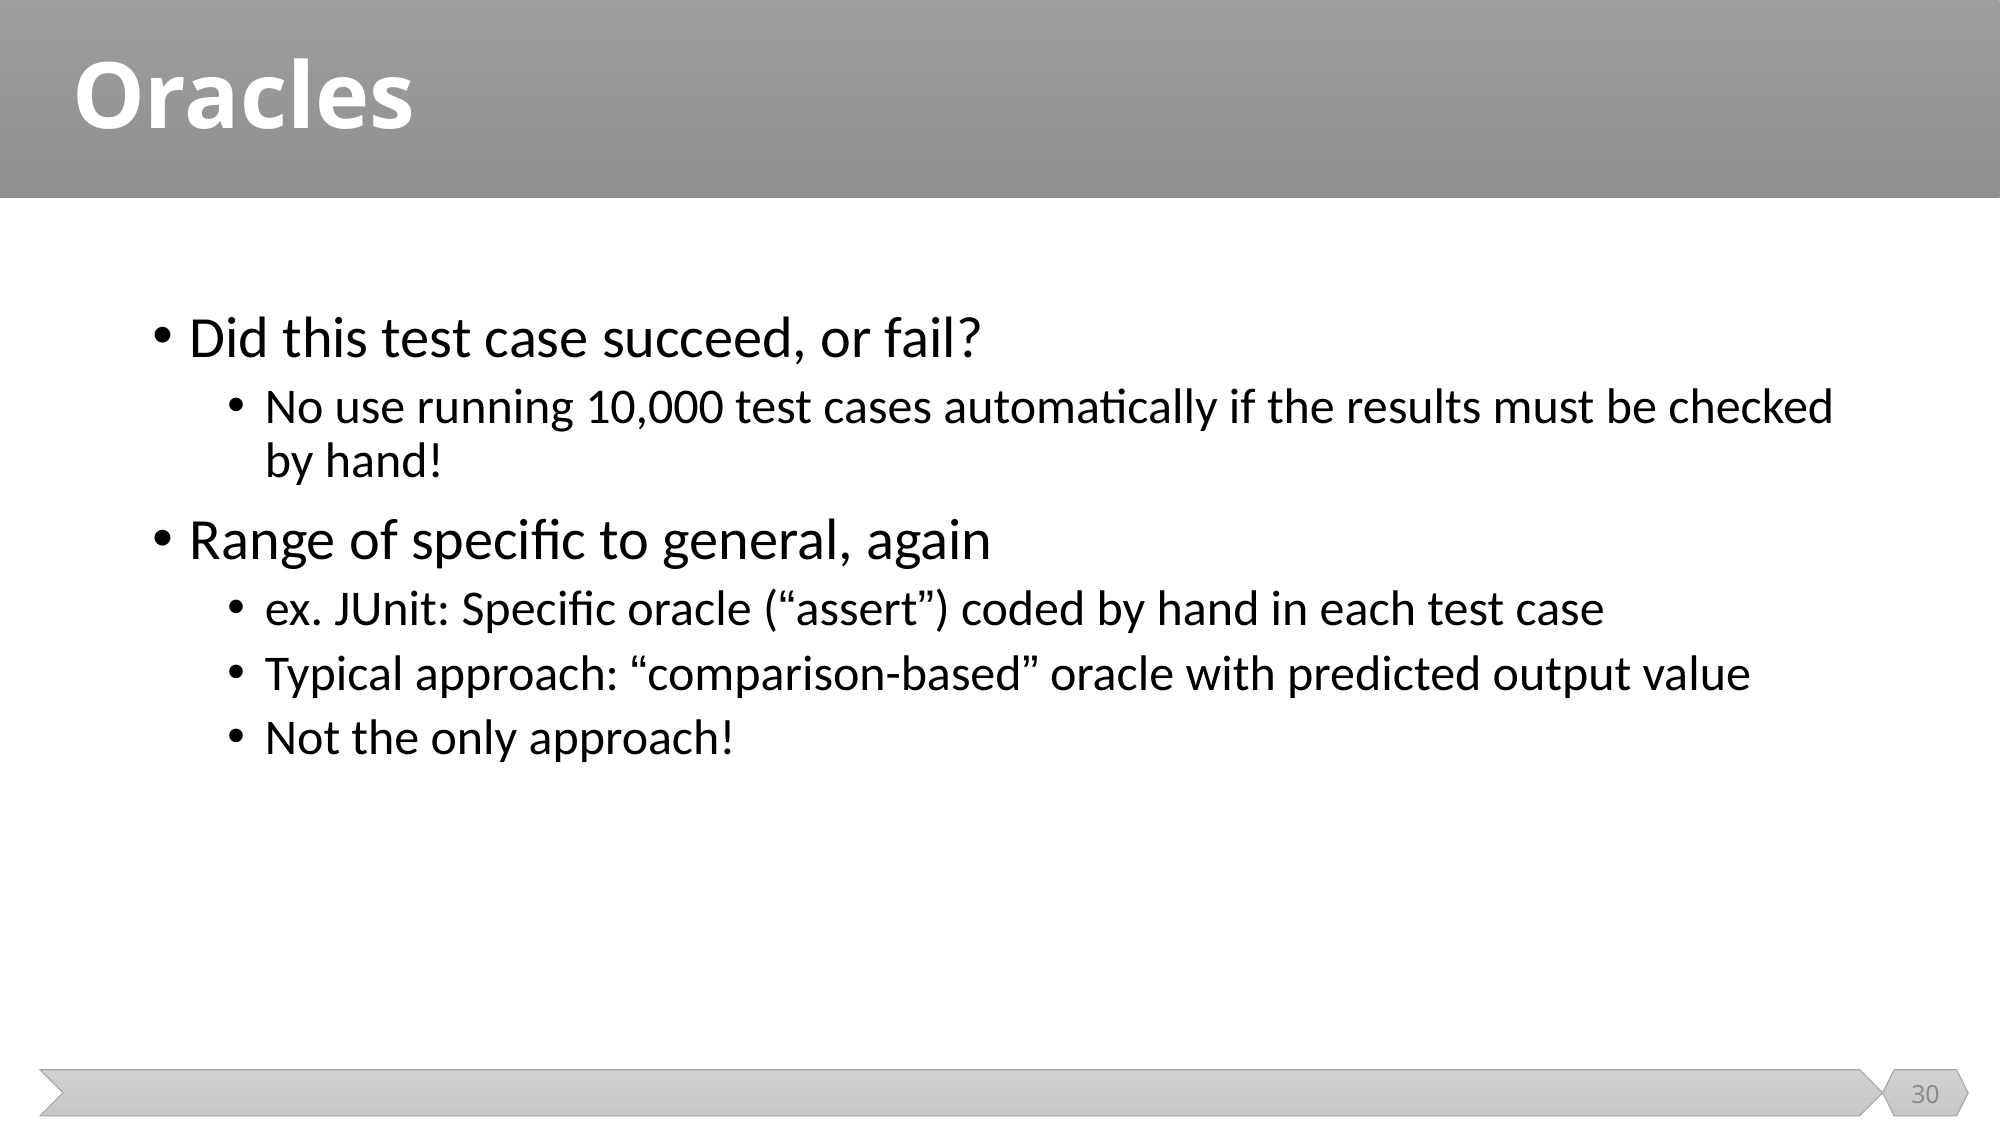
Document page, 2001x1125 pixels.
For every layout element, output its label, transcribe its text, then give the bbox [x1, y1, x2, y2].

list Did this test case succeed, or fail? No use running 10,000 test cases automatically if the results must be checked by hand! Range of specific to general, again ex. JUnit: Specific oracle (“assert”) coded by hand in each test case Typical approach: “comparison-based” oracle with predicted output value Not the only approach! [137, 299, 1863, 1014]
title Oracles [56, 0, 1969, 199]
slide_number 30 [1882, 1065, 1969, 1125]
